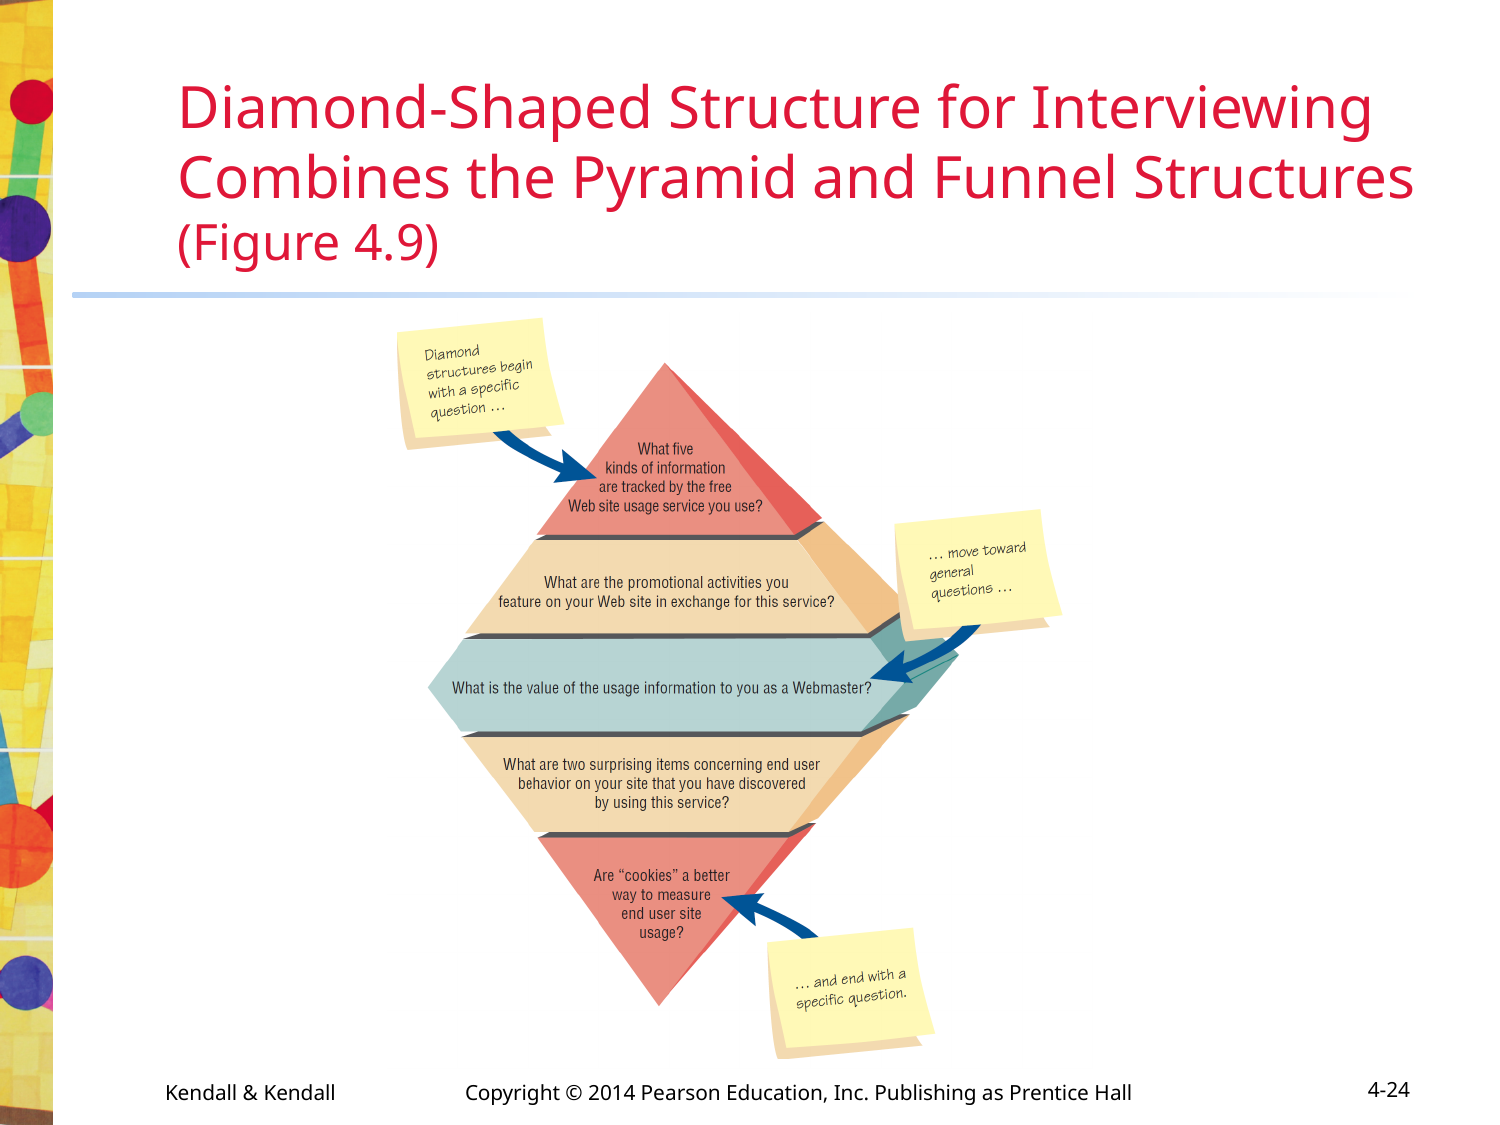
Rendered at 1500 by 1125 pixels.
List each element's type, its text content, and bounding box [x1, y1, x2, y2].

title Diamond-Shaped Structure for Interviewing Combines the Pyramid and Funnel Structures (Figure 4.9) [162, 62, 1455, 251]
slide_number 4-24 [1112, 1037, 1425, 1113]
picture [0, 0, 53, 1125]
slide_number Kendall & Kendall Copyright © 2014 Pearson Education, Inc. Publishing as Prentice Hall [150, 1037, 1112, 1113]
picture [387, 312, 1093, 1069]
